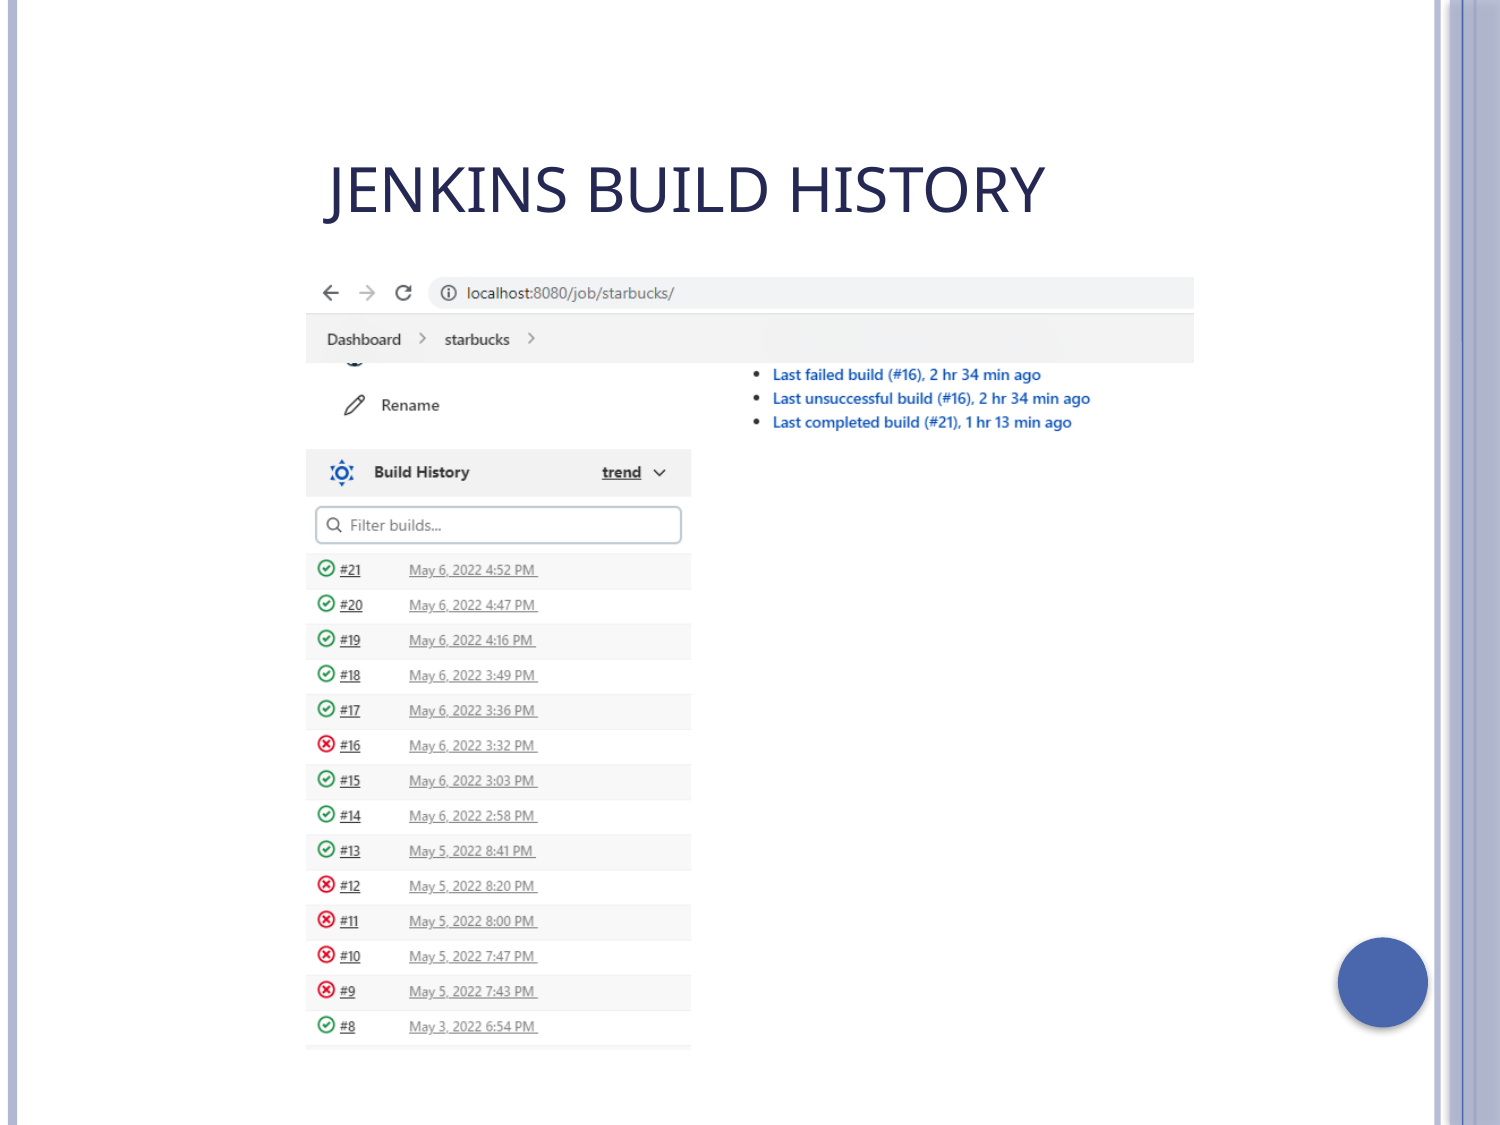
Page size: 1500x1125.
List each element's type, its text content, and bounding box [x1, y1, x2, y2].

title Jenkins Build History [75, 45, 1300, 233]
picture [305, 274, 1195, 1051]
